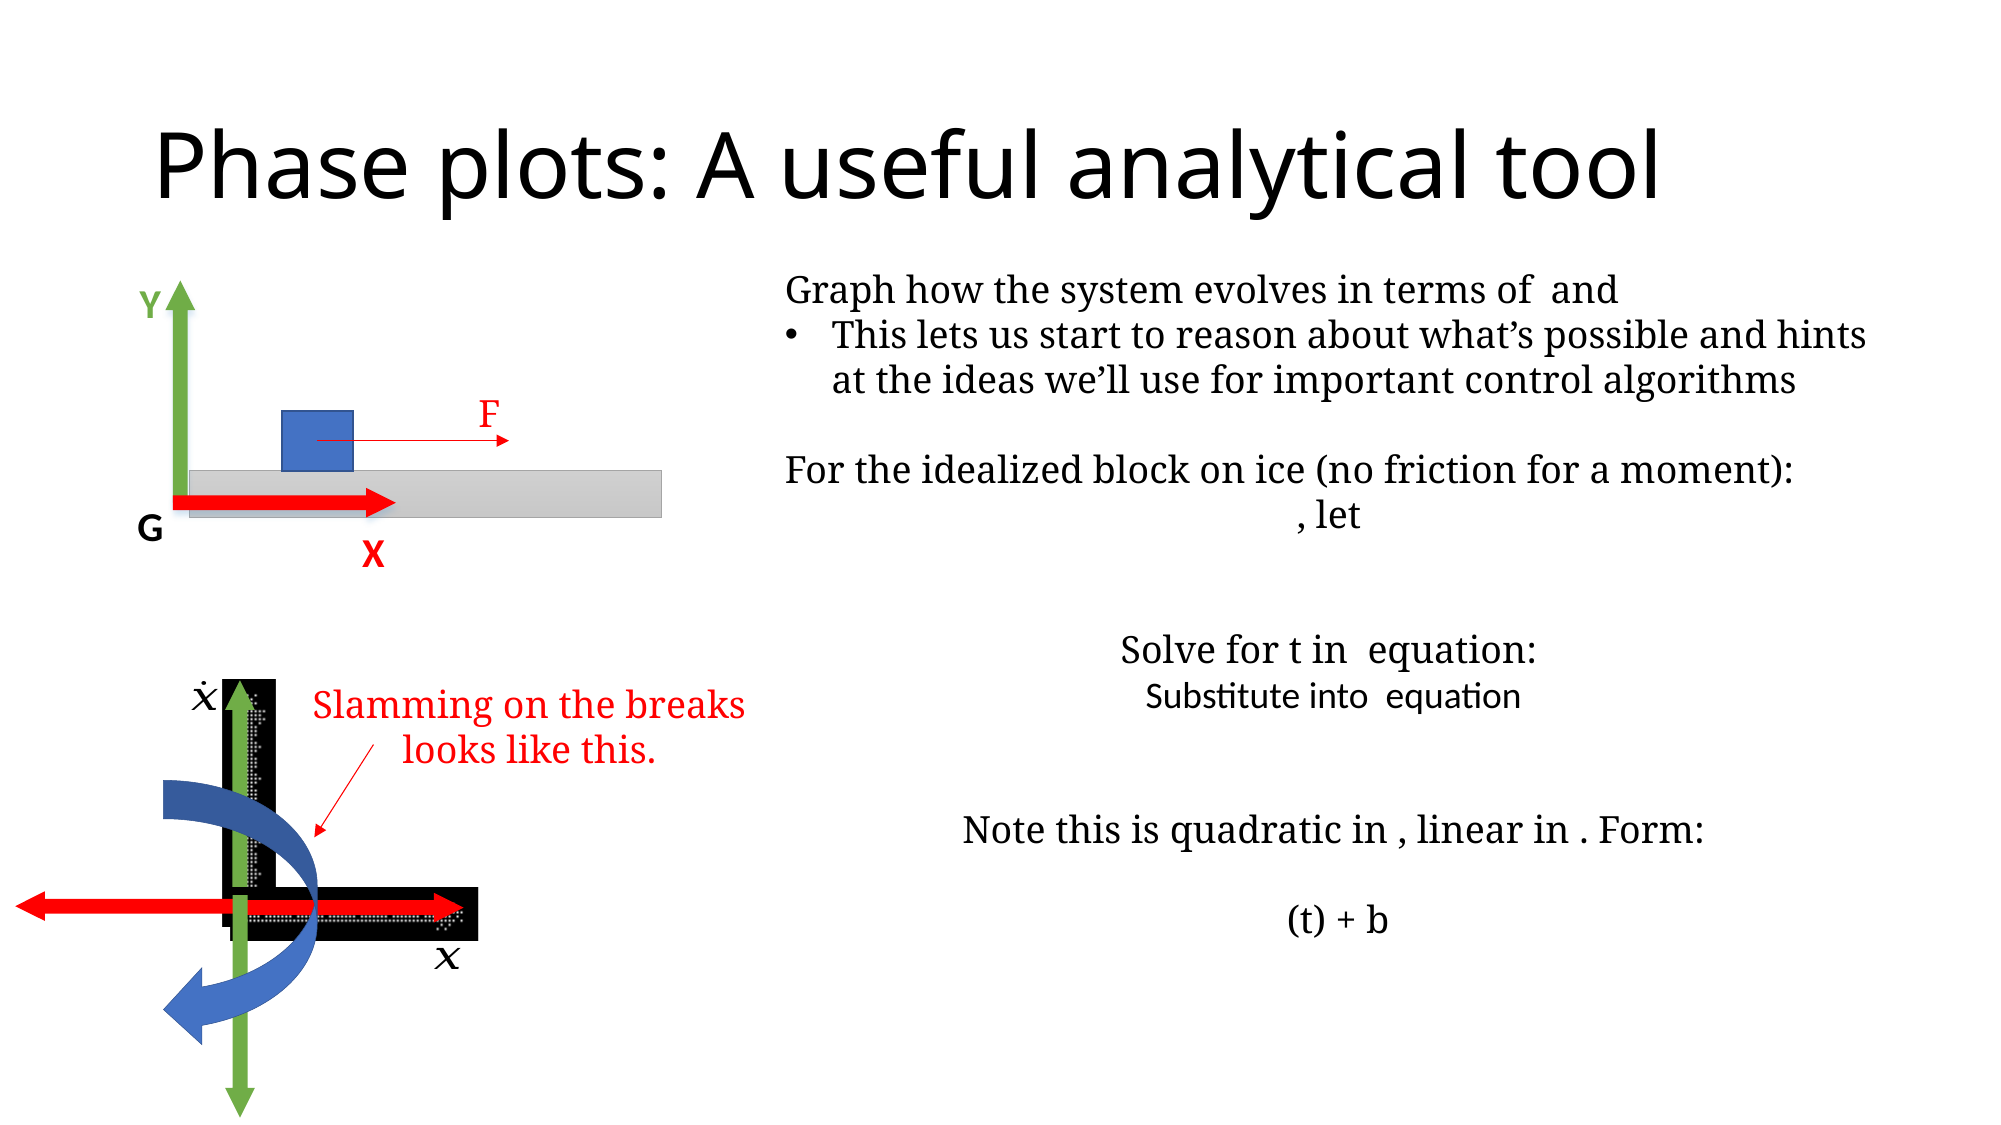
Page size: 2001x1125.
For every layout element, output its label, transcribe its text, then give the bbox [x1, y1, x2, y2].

text_box [436, 470, 662, 518]
text_box F [463, 382, 516, 443]
text_box Slamming on the breaks looks like this. [505, 673, 762, 779]
text_box [162, 1003, 267, 1047]
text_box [314, 744, 374, 838]
title Phase plots: A useful analytical tool [137, 59, 1863, 278]
text_box [225, 1014, 255, 1118]
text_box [124, 634, 505, 1003]
picture [55, 228, 436, 598]
text_box [15, 891, 124, 921]
